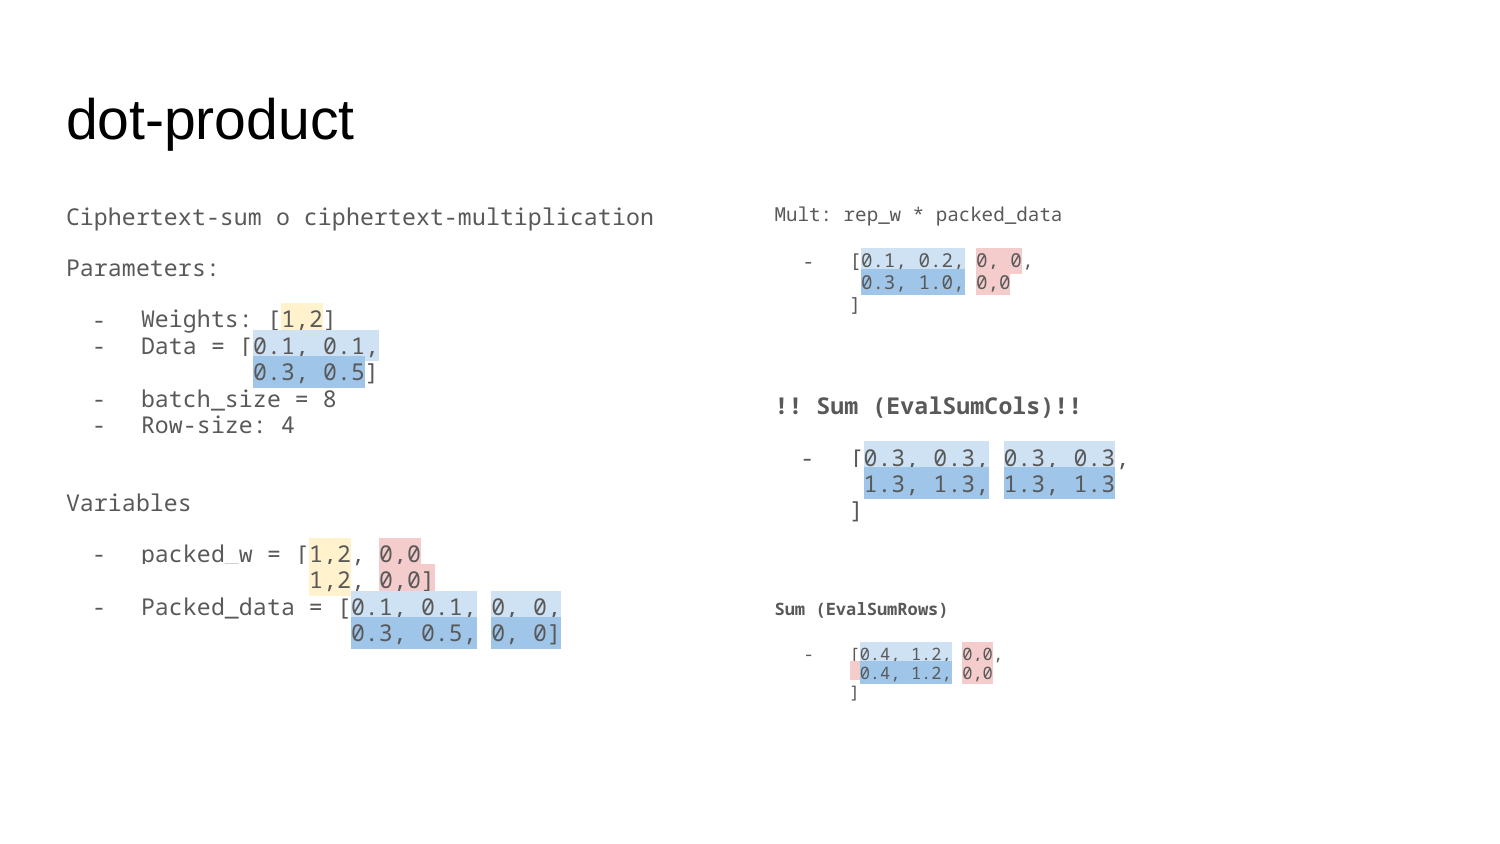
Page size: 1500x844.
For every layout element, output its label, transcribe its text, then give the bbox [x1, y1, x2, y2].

title dot-product [51, 72, 1449, 167]
list Ciphertext-sum o ciphertext-multiplication Parameters: Weights: [1,2] Data = [0.1, 0.1, 0.3, 0.5] batch_size = 8 Row-size: 4 Variables packed_w = [1,2, 0,0 1,2, 0,0] Packed_data = [0.1, 0.1, 0, 0, 0.3, 0.5, 0, 0] [51, 189, 759, 750]
list Mult: rep_w * packed_data [0.1, 0.2, 0, 0, 0.3, 1.0, 0,0 ] !! Sum (EvalSumCols)!! [0.3, 0.3, 0.3, 0.3, 1.3, 1.3, 1.3, 1.3 ] Sum (EvalSumRows) [0.4, 1.2, 0,0, 0.4, 1.2, 0,0 ] [759, 189, 1431, 750]
